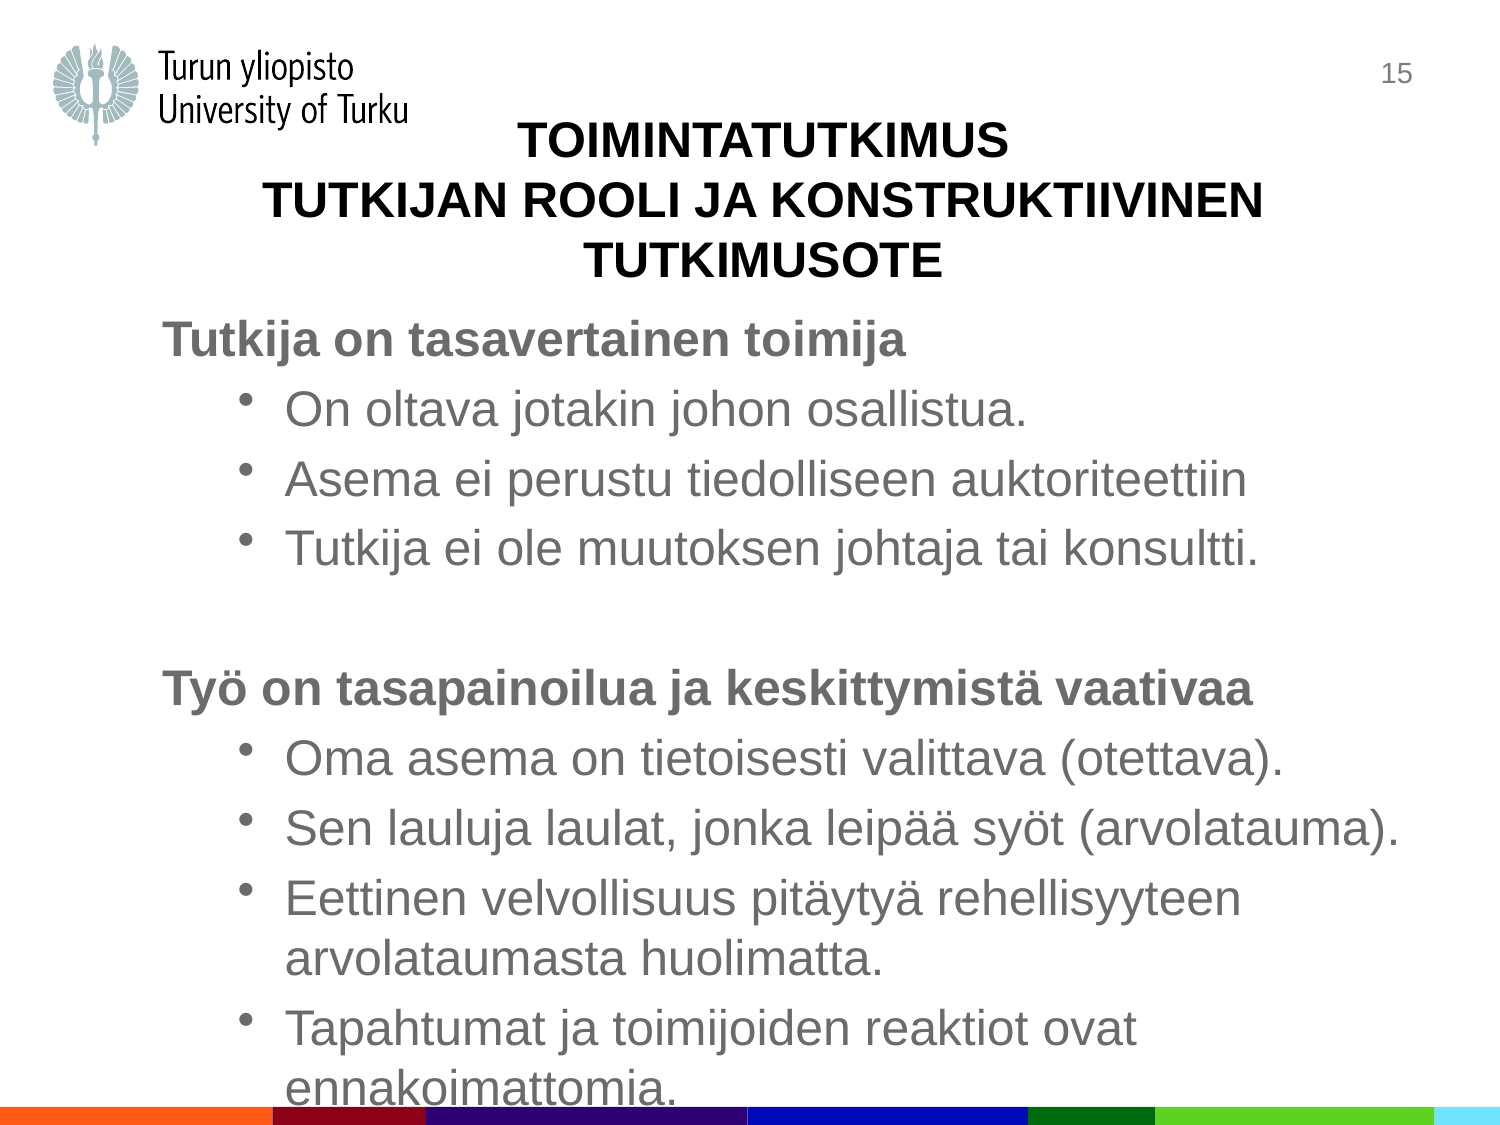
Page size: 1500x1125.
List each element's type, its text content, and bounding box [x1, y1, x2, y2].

list Tutkija on tasavertainen toimija On oltava jotakin johon osallistua. Asema ei perustu tiedolliseen auktoriteettiin Tutkija ei ole muutoksen johtaja tai konsultti. Työ on tasapainoilua ja keskittymistä vaativaa Oma asema on tietoisesti valittava (otettava). Sen lauluja laulat, jonka leipää syöt (arvolatauma). Eettinen velvollisuus pitäytyä rehellisyyteen arvolataumasta huolimatta. Tapahtumat ja toimijoiden reaktiot ovat ennakoimattomia. Tutkija on katalyytti Tutkija saa aikaan ilmiön (konstruktion), vaikka ei ole osa lähtötilannetta tai lopputulosta. [147, 298, 1448, 1036]
title Toimintatutkimus tutkijan rooli ja konstruktiivinen tutkimusote [88, 103, 1439, 292]
slide_number 15 [1077, 46, 1429, 103]
